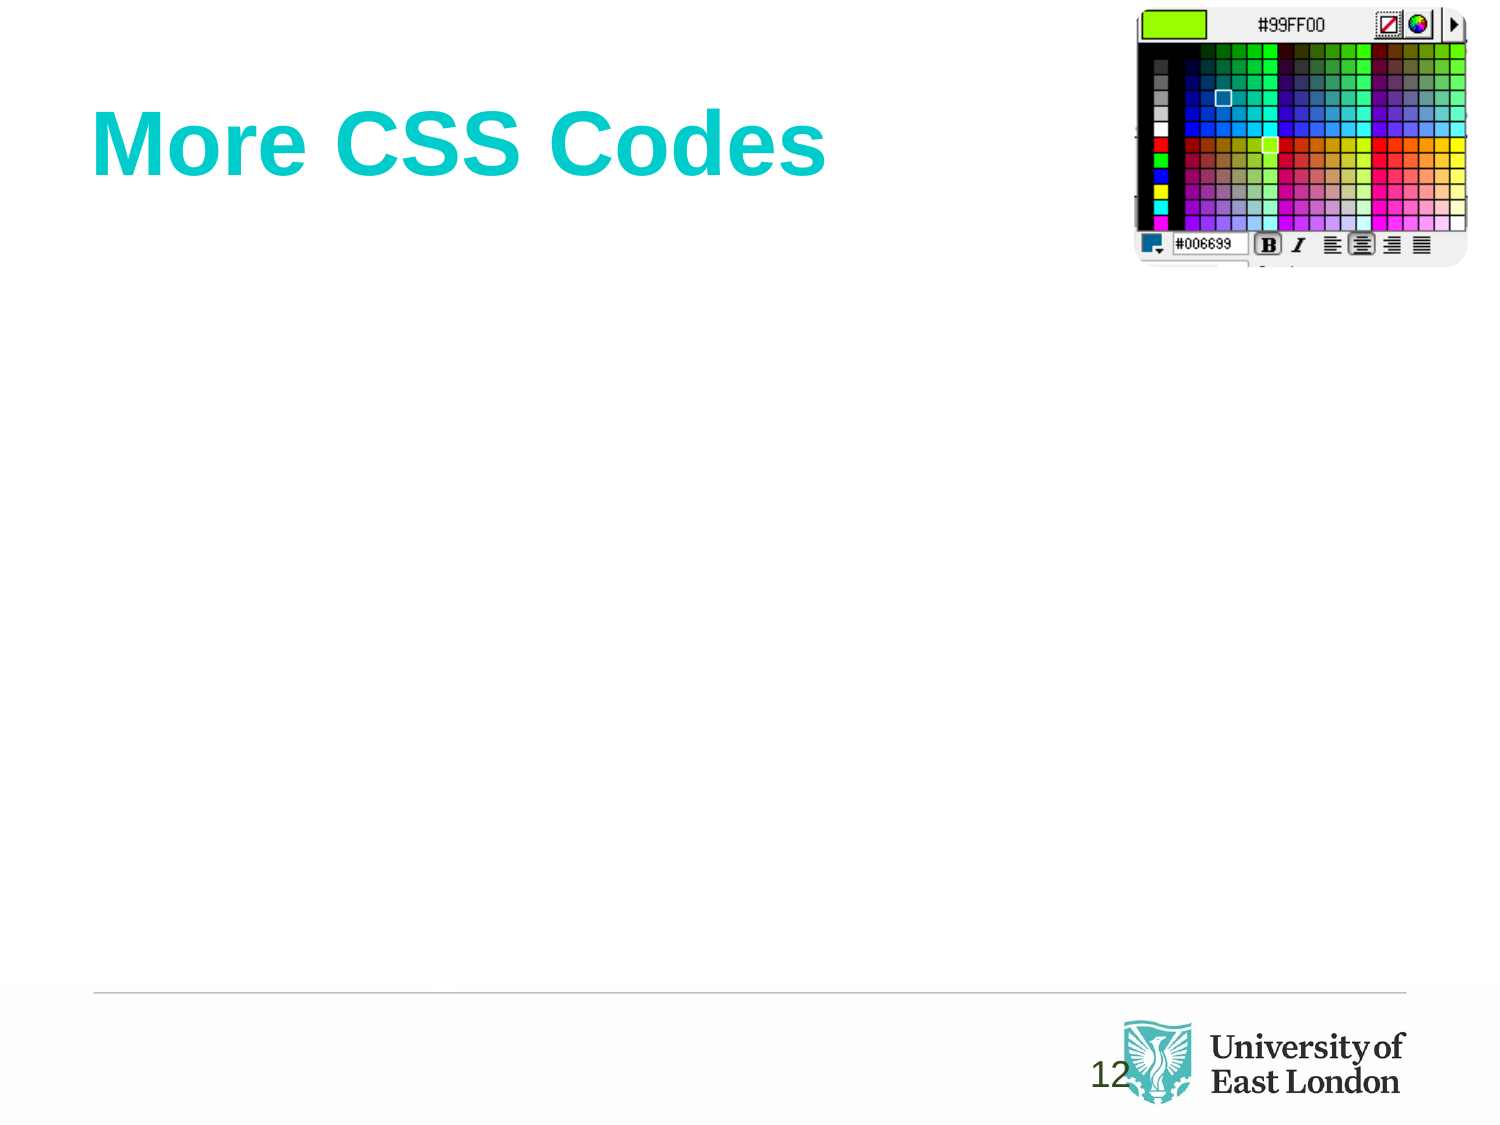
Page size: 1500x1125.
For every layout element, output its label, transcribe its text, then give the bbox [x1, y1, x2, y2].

picture [1134, 6, 1468, 268]
title More CSS Codes [75, 45, 1129, 233]
text_box 12 [1074, 1042, 1425, 1103]
picture [0, 980, 1500, 1125]
